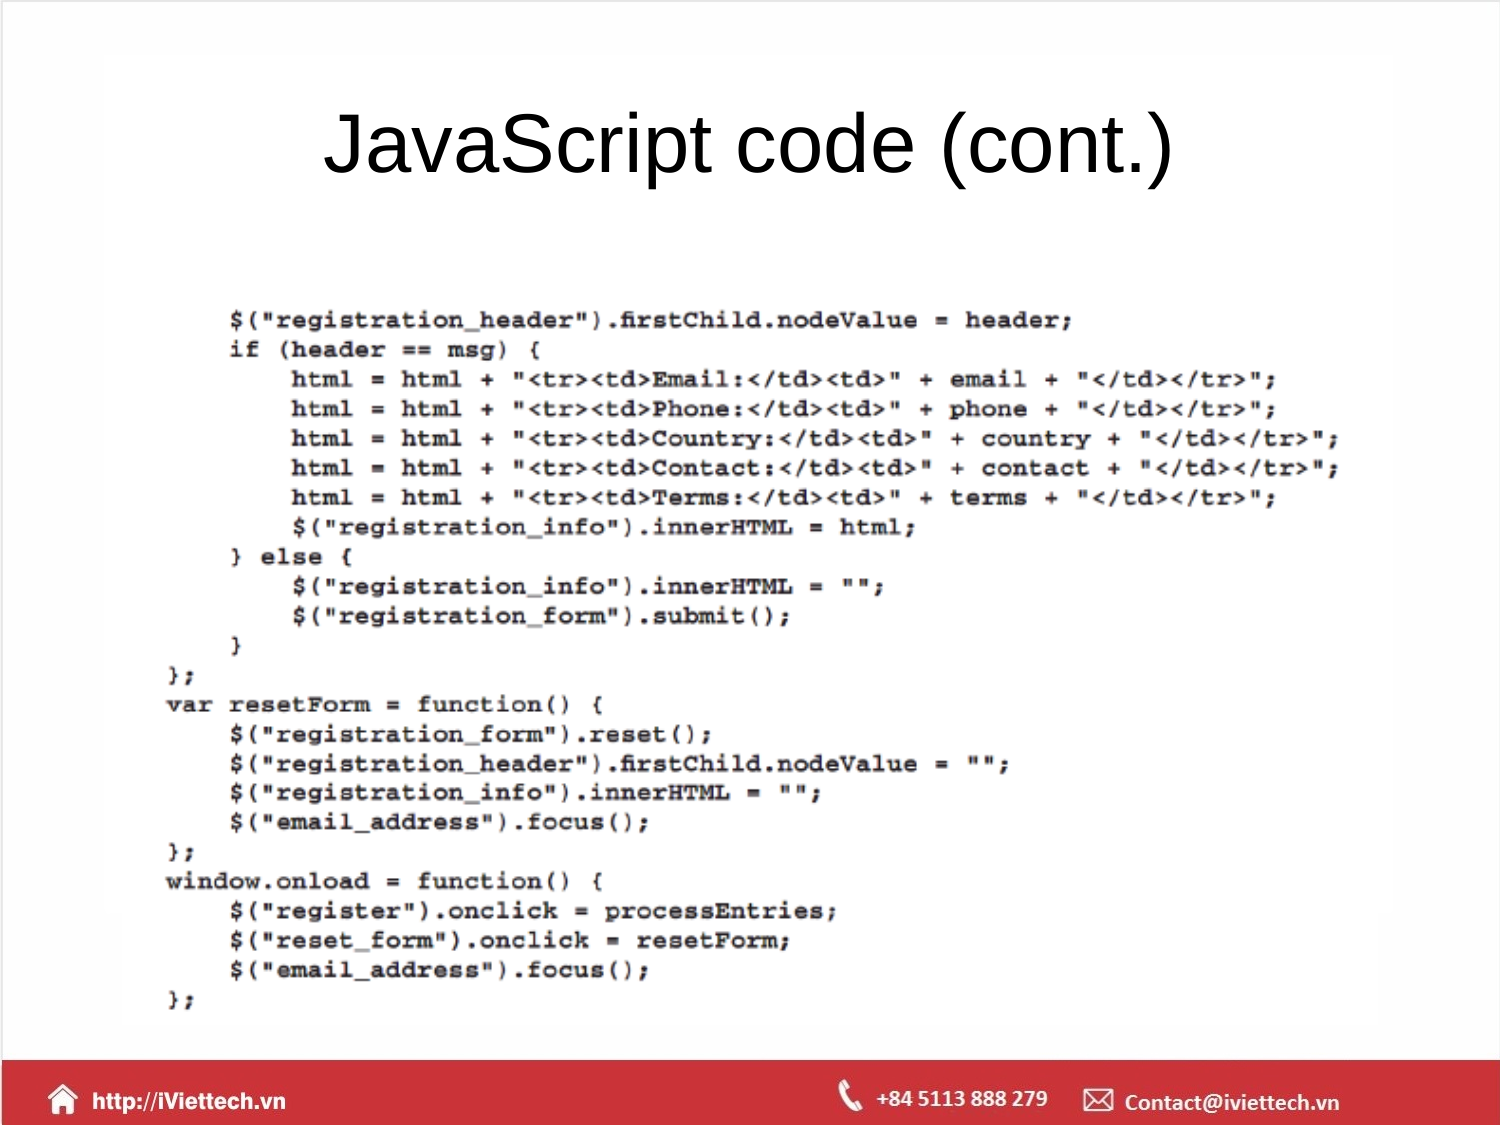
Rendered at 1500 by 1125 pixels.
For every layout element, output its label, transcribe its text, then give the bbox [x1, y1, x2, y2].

picture [0, 0, 1500, 1125]
title JavaScript code (cont.) [74, 44, 1426, 233]
